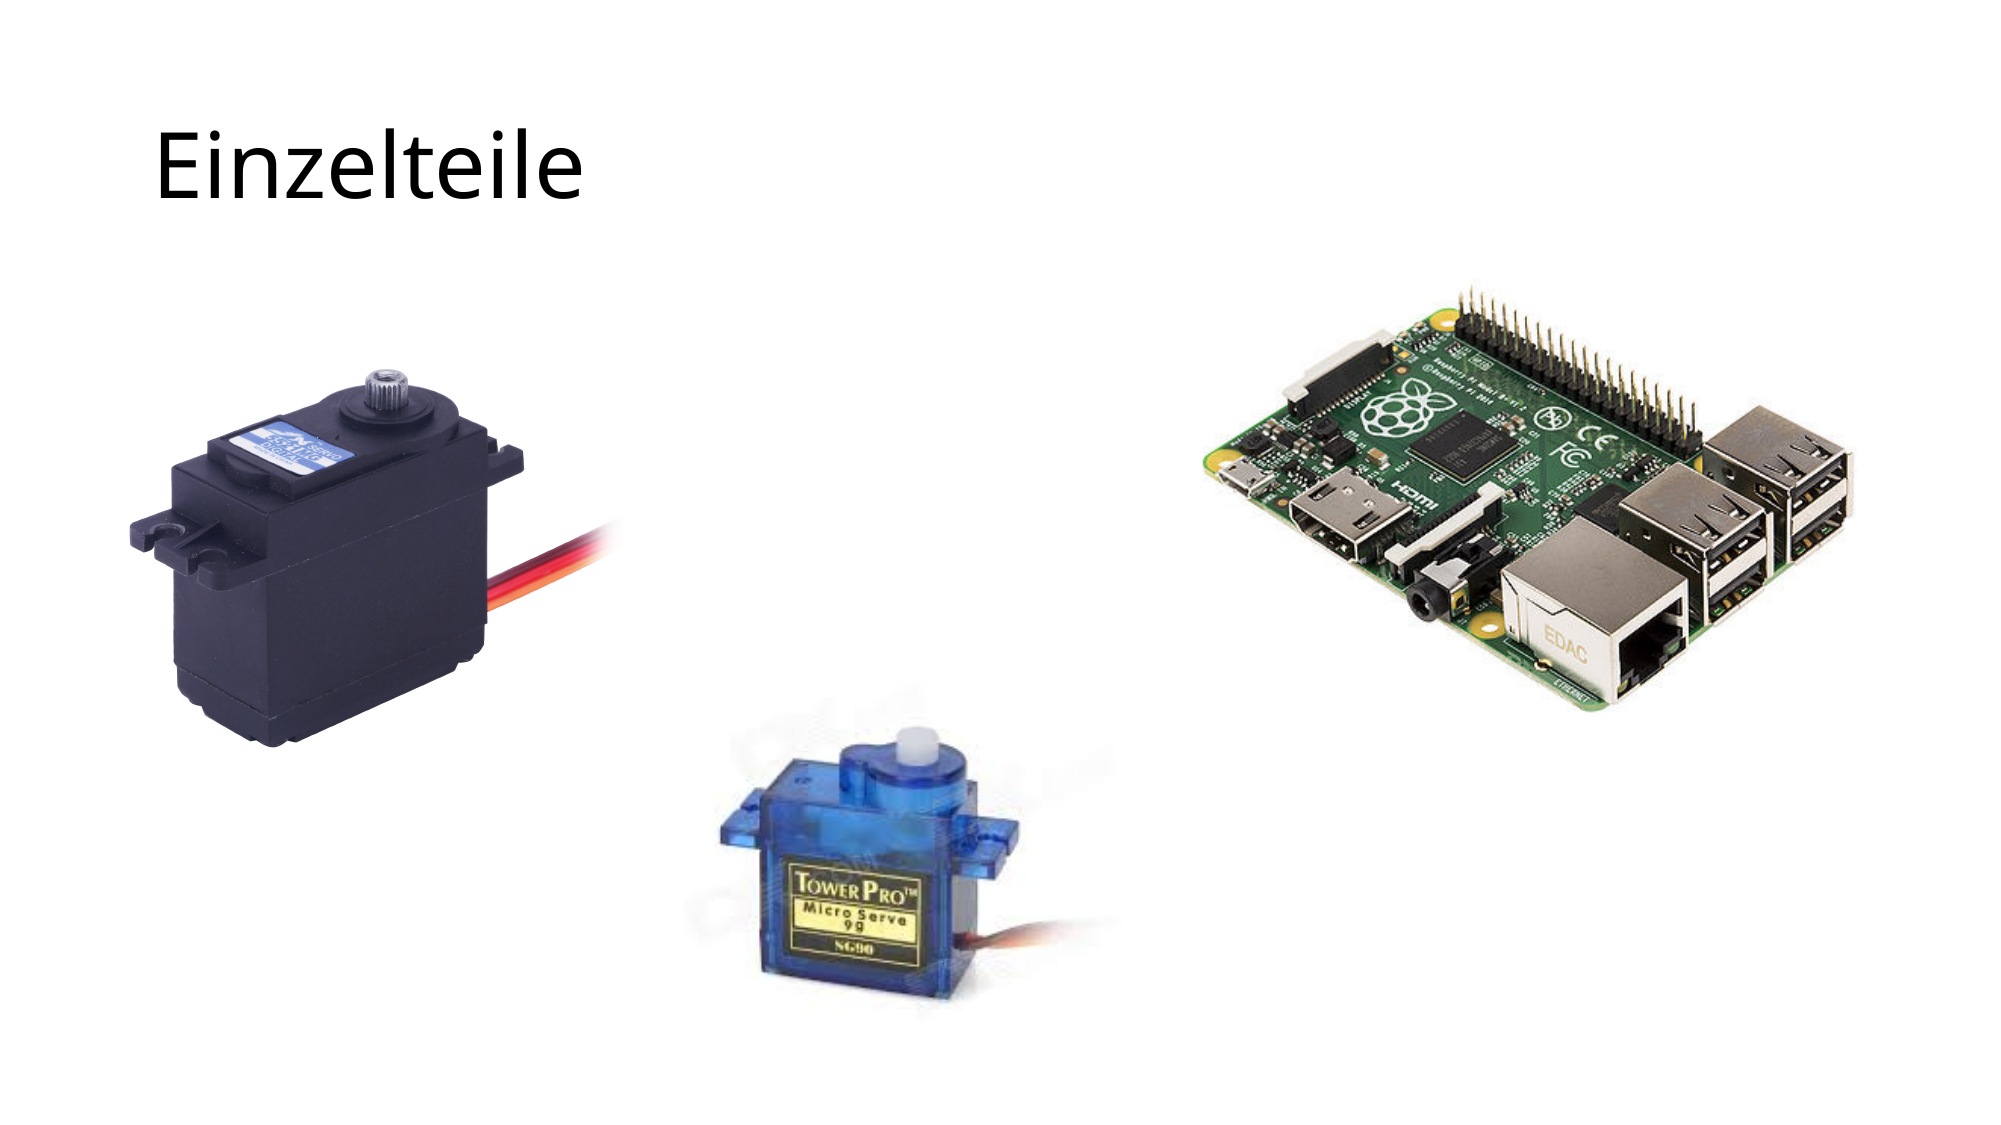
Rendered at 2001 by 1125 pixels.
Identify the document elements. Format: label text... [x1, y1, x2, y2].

picture [684, 636, 1122, 1074]
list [22, 255, 623, 855]
title Einzelteile [137, 59, 1863, 278]
picture [1191, 277, 1863, 723]
